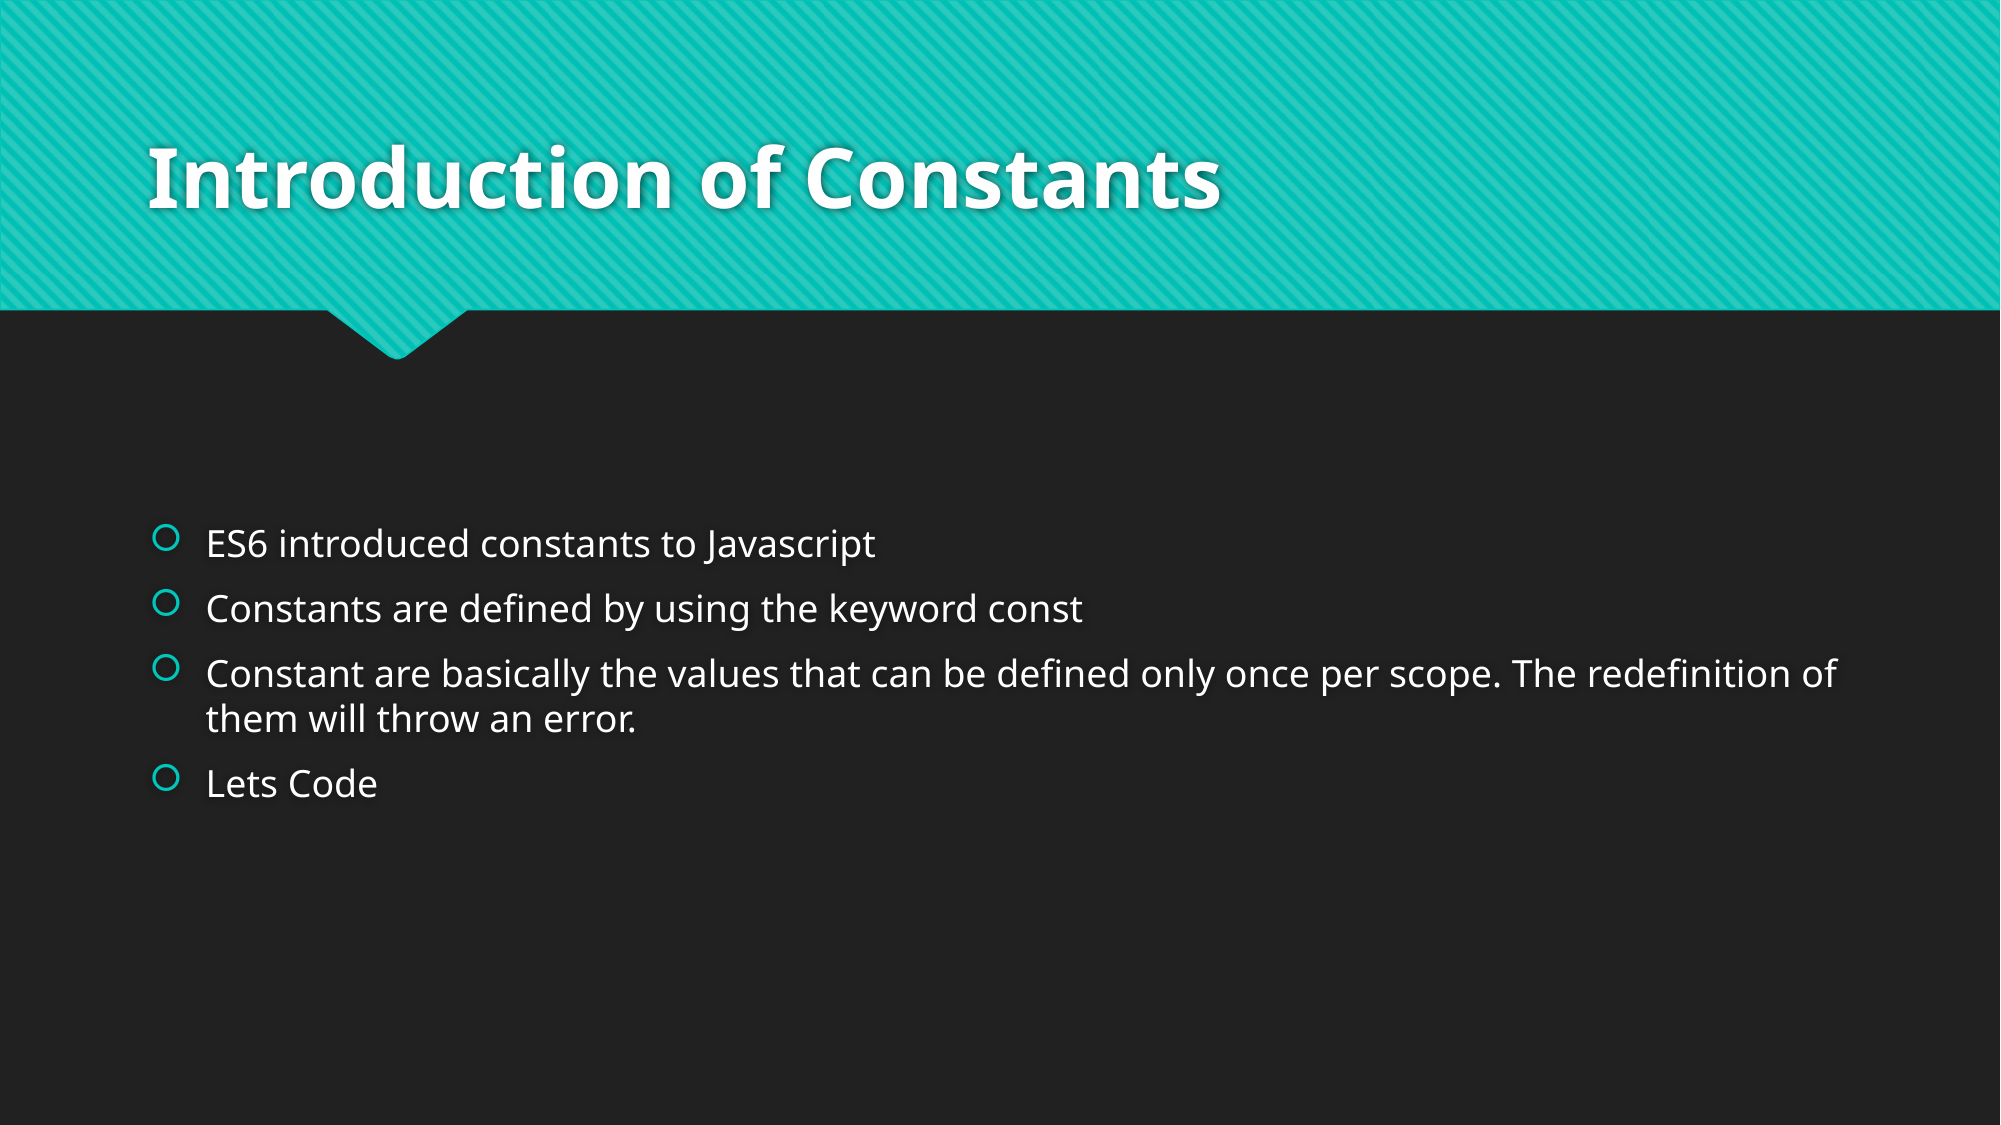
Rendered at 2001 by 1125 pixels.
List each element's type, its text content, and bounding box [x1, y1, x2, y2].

title Introduction of Constants [132, 73, 1868, 233]
list ES6 introduced constants to Javascript Constants are defined by using the keyword const Constant are basically the values that can be defined only once per scope. The redefinition of them will throw an error. Lets Code [134, 364, 1866, 962]
